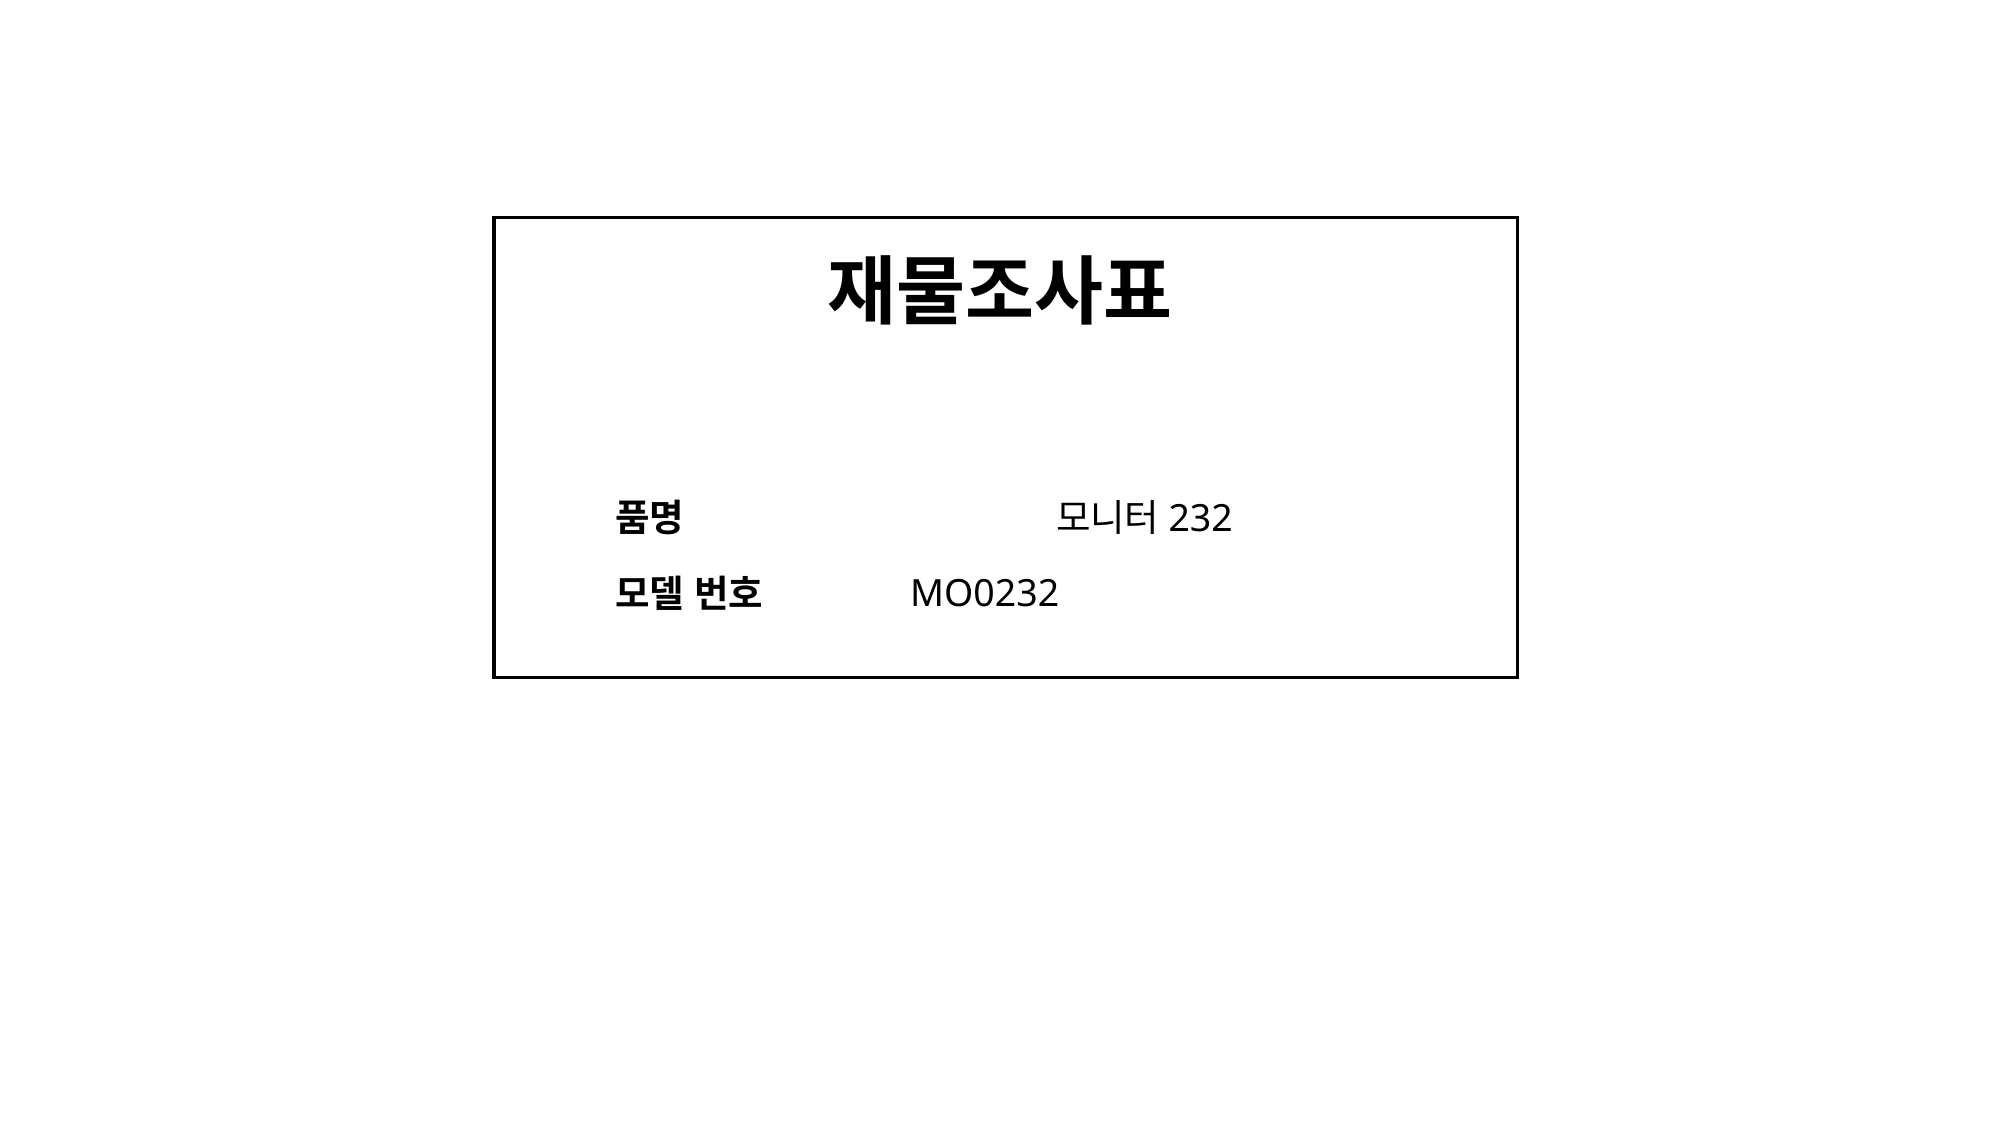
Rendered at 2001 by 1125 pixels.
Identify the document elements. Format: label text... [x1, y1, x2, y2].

text_box MO0232 [895, 561, 1394, 622]
text_box [492, 216, 1519, 679]
text_box 모델 번호 [600, 562, 820, 623]
text_box 재물조사표 [812, 235, 1188, 341]
text_box 모니터232 [1041, 486, 1249, 547]
text_box 품명 [600, 486, 820, 547]
